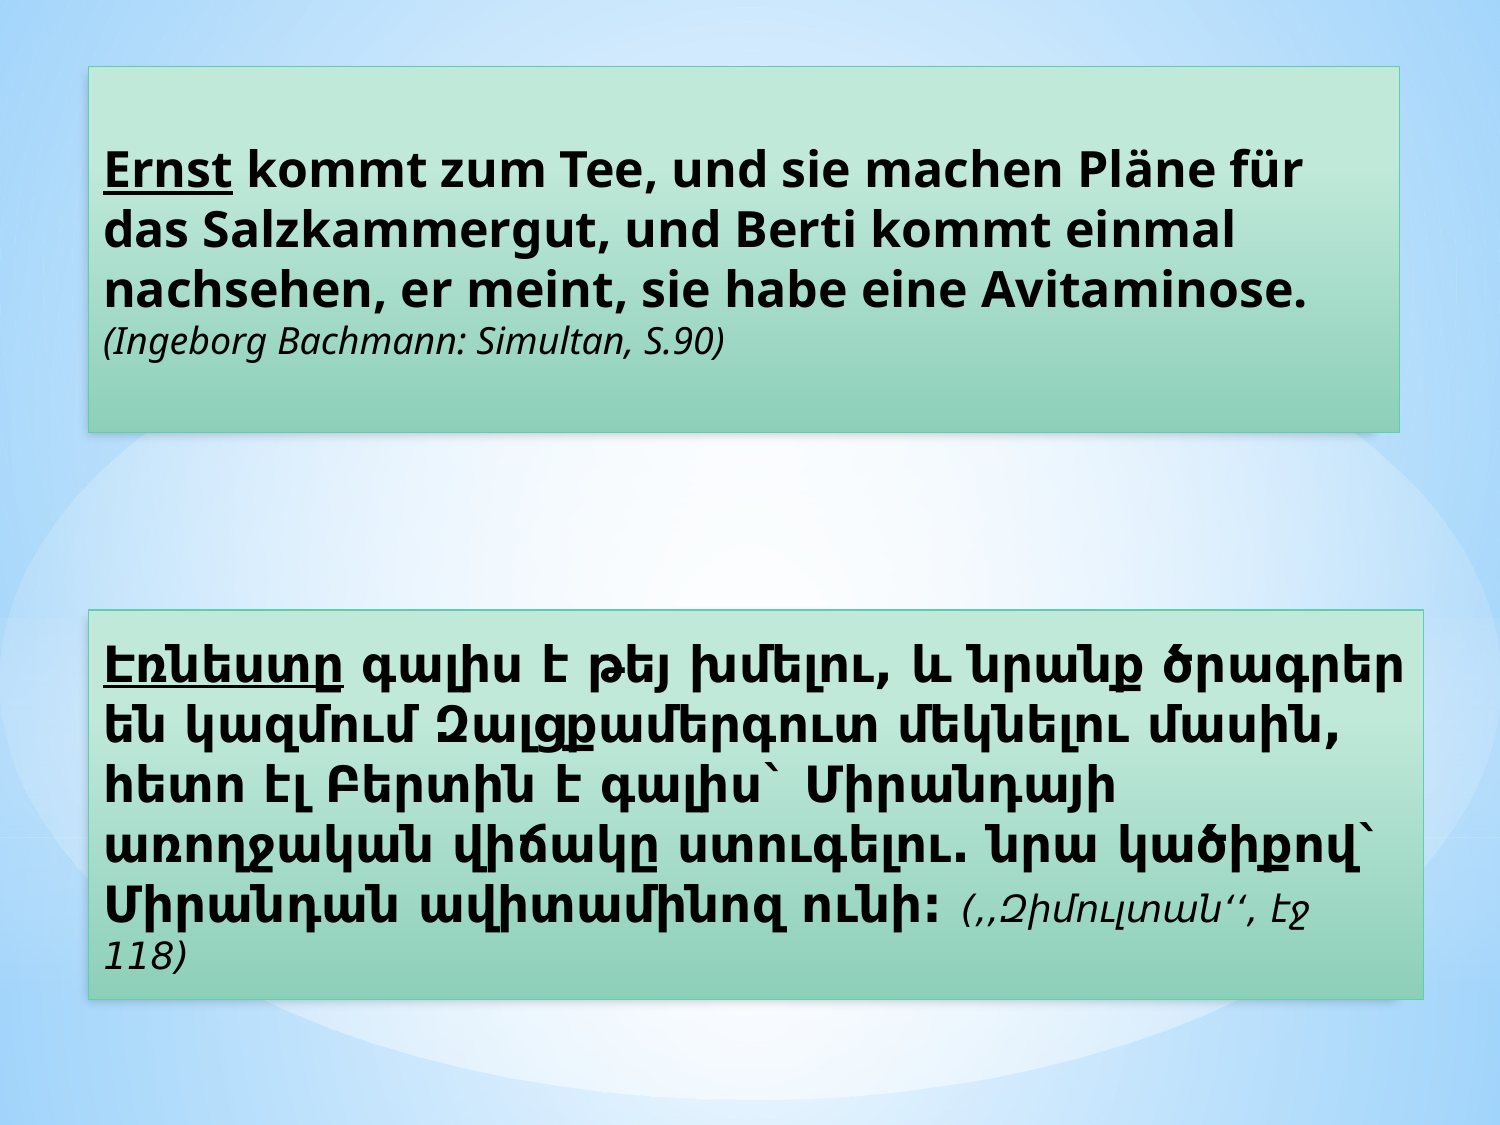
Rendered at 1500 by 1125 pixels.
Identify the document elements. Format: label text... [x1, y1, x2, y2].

text_box Էռնեստը գալիս է թեյ խմելու, և նրանք ծրագրեր են կազմում Զալցքամերգուտ մեկնելու մասին, հետո էլ Բերտին է գալիս` Միրանդայի առողջական վիճակը ստուգելու. նրա կածիքով` Միրանդան ավիտամինոզ ունի: (,,Զիմուլտան‘‘, էջ 118) [88, 609, 1424, 1000]
text_box Ernst kommt zum Tee, und sie machen Pläne für das Salzkammergut, und Berti kommt einmal nachsehen, er meint, sie habe eine Avitaminose. (Ingeborg Bachmann: Simultan, S.90) [88, 66, 1400, 433]
